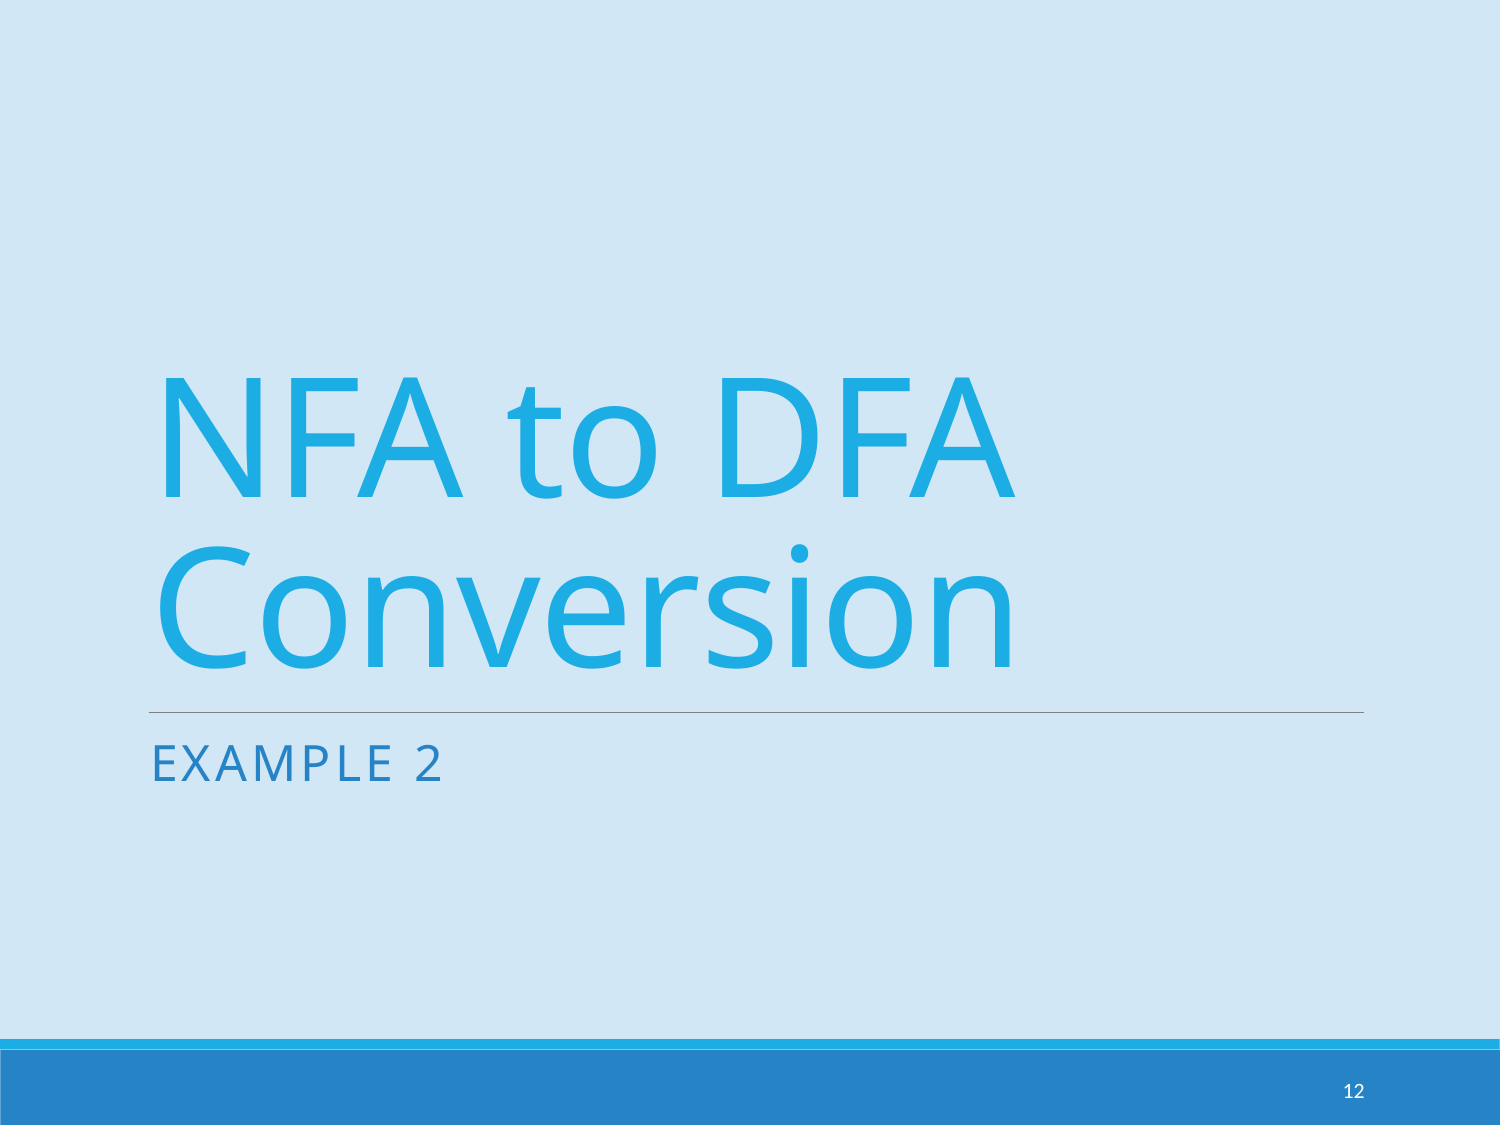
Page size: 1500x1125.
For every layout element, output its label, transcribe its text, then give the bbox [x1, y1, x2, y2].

list Example 2 [135, 730, 1373, 918]
slide_number 12 [1218, 1059, 1380, 1120]
title NFA to DFA Conversion [135, 124, 1373, 710]
